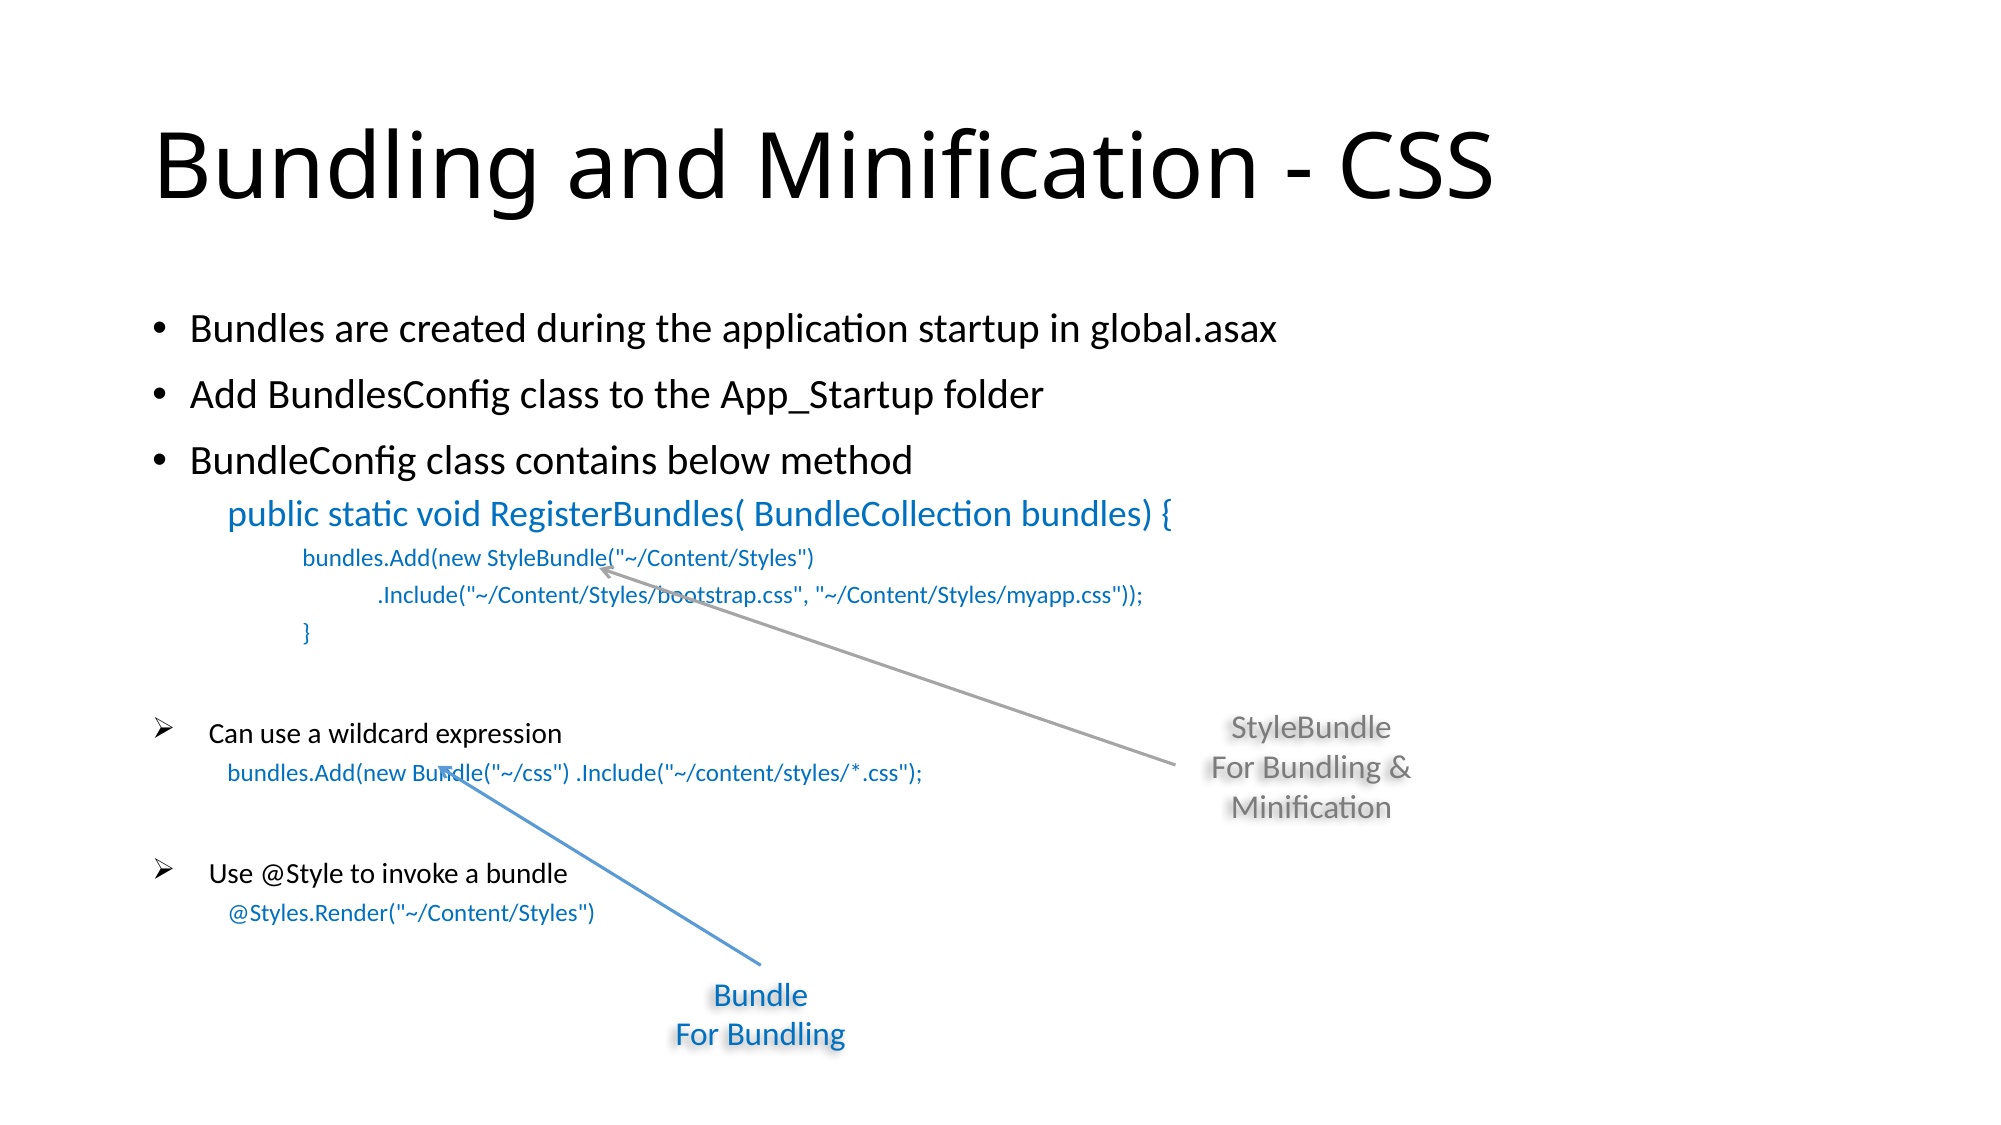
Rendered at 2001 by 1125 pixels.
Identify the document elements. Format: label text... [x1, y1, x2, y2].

text_box StyleBundle For Bundling & Minification [1175, 697, 1448, 833]
text_box Bundle For Bundling [645, 965, 877, 1060]
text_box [437, 765, 761, 966]
list Bundles are created during the application startup in global.asax Add BundlesConfig class to the App_Startup folder BundleConfig class contains below method public static void RegisterBundles( BundleCollection bundles) { bundles.Add(new StyleBundle("~/Content/Styles") .Include("~/Content/Styles/bootstrap.css", "~/Content/Styles/myapp.css")); } Can use a wildcard expression bundles.Add(new Bundle("~/css") .Include("~/content/styles/*.css"); Use @Style to invoke a bundle @Styles.Render("~/Content/Styles") [137, 299, 1863, 1014]
title Bundling and Minification - CSS [137, 59, 1863, 278]
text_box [599, 568, 1176, 766]
